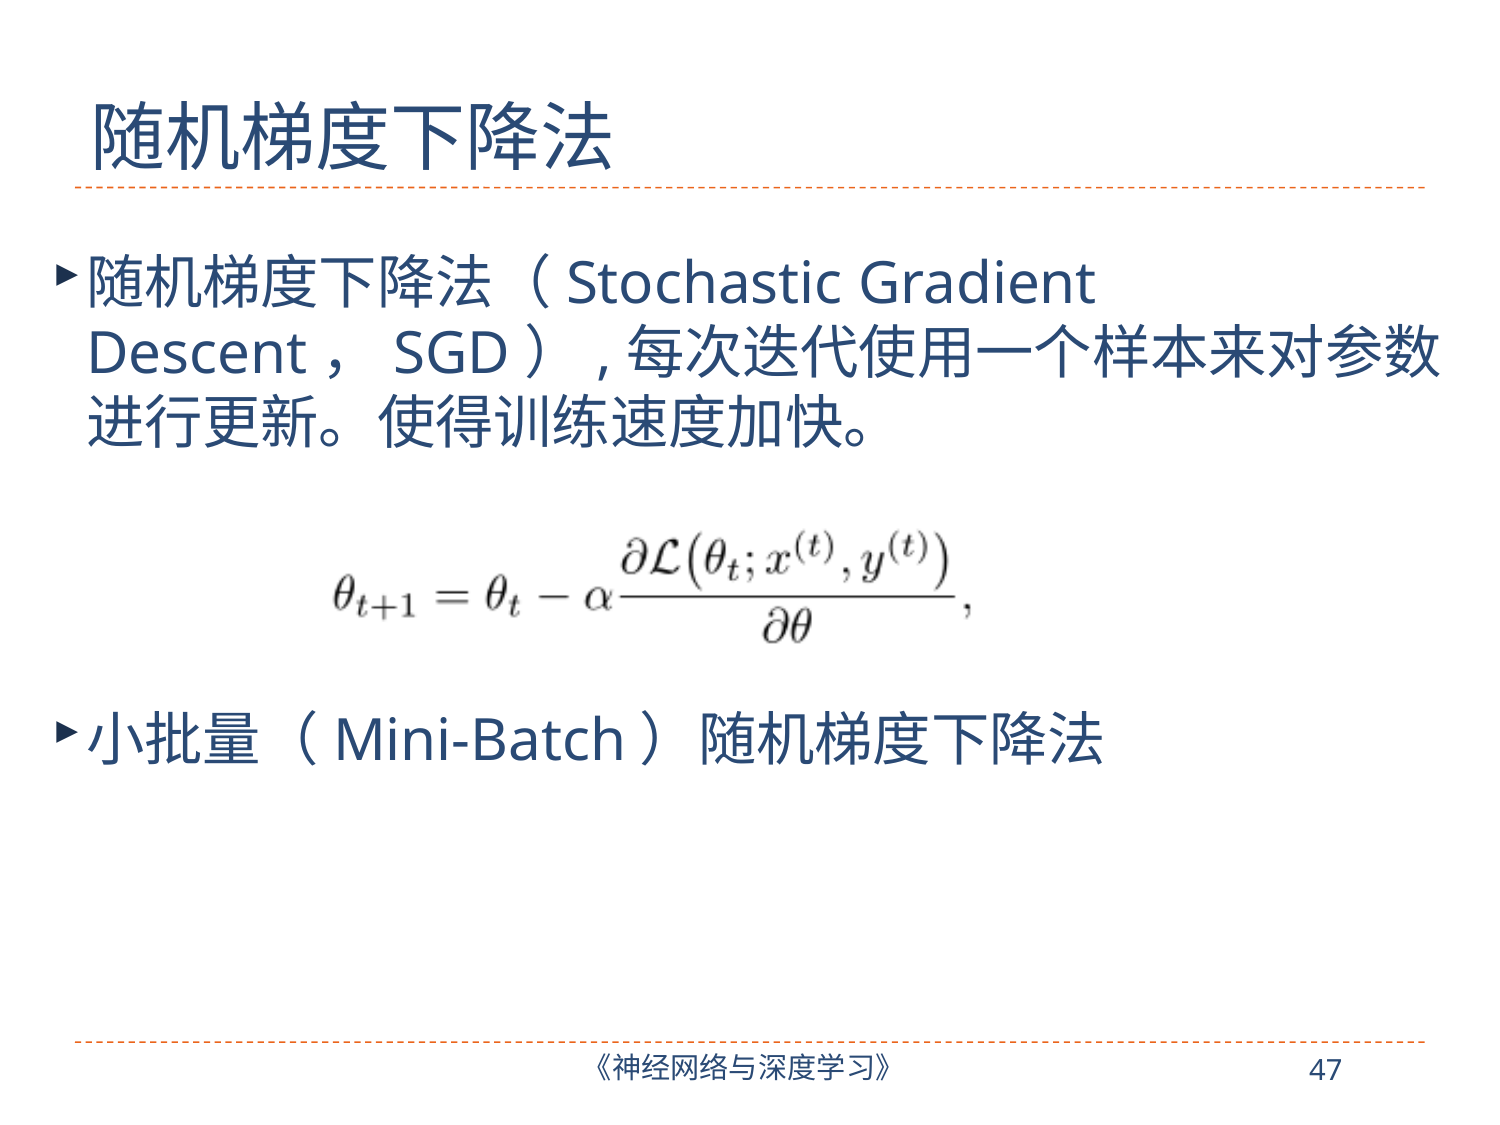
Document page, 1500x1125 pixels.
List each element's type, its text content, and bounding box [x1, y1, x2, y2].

title 随机梯度下降法 [75, 24, 1425, 188]
list 随机梯度下降法（Stochastic Gradient Descent，SGD）,每次迭代使用一个样本来对参数进行更新。使得训练速度加快。 小批量（Mini-Batch）随机梯度下降法 [37, 237, 1475, 1048]
picture [312, 512, 1005, 663]
